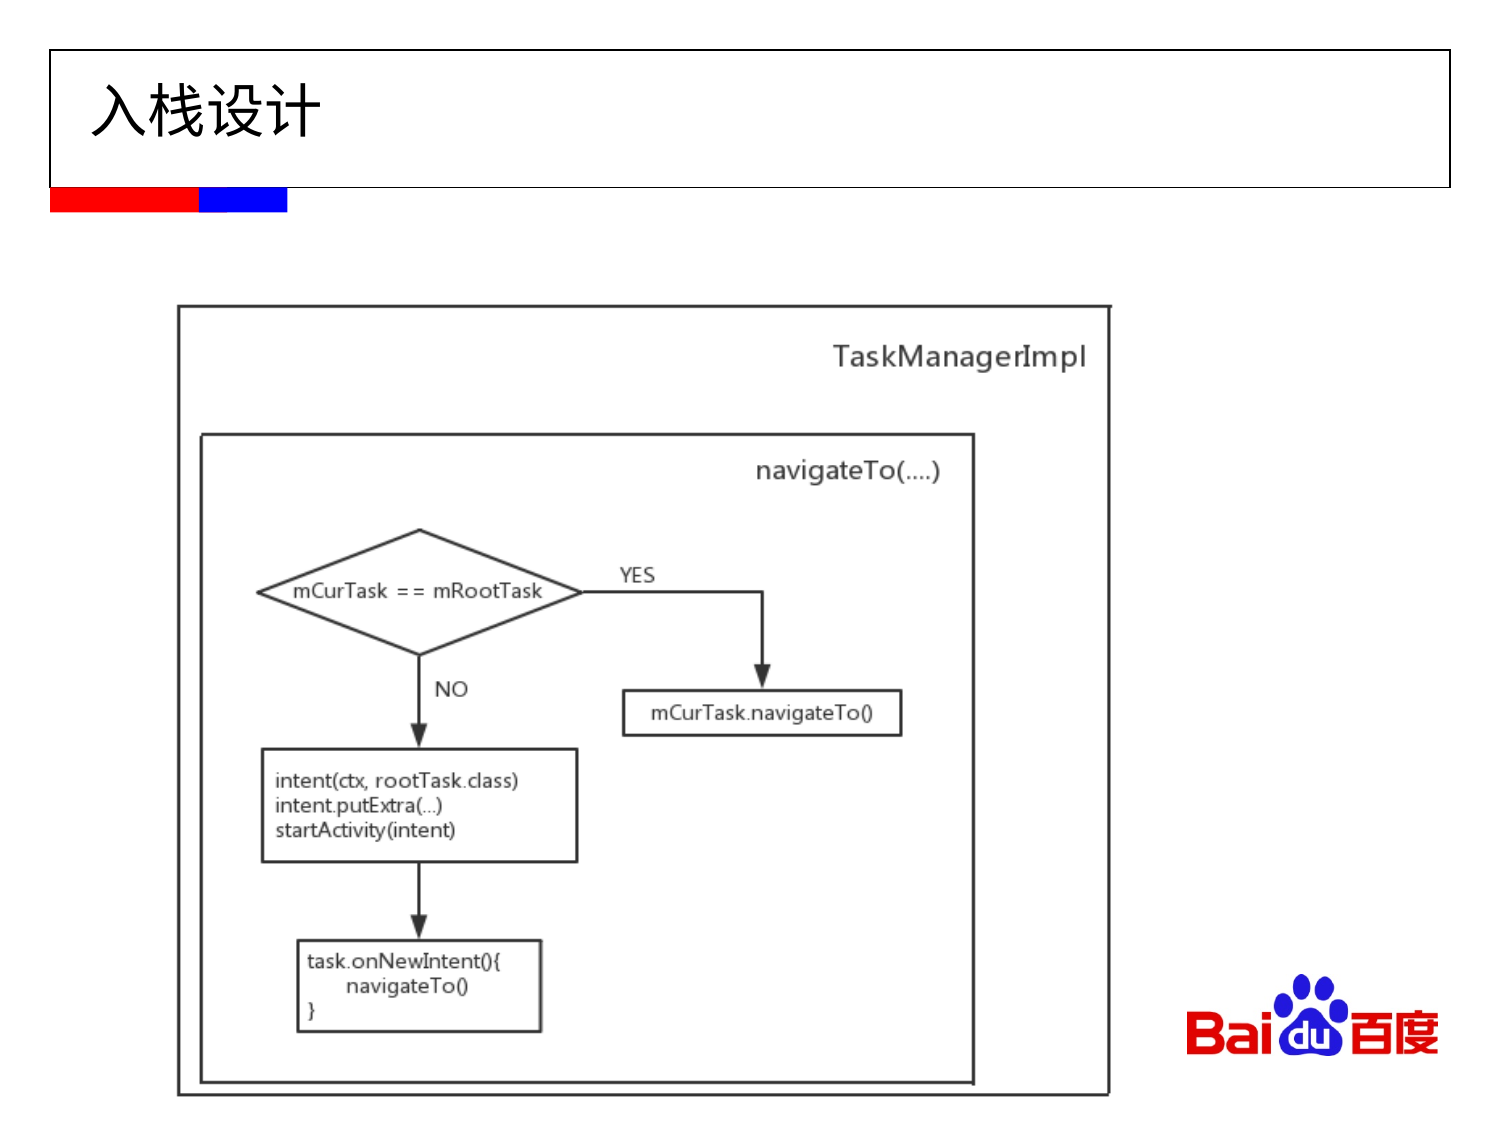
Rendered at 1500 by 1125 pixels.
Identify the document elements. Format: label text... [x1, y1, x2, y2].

picture [100, 231, 1164, 1125]
picture [1187, 974, 1438, 1056]
title 入栈设计 [75, 66, 1425, 161]
